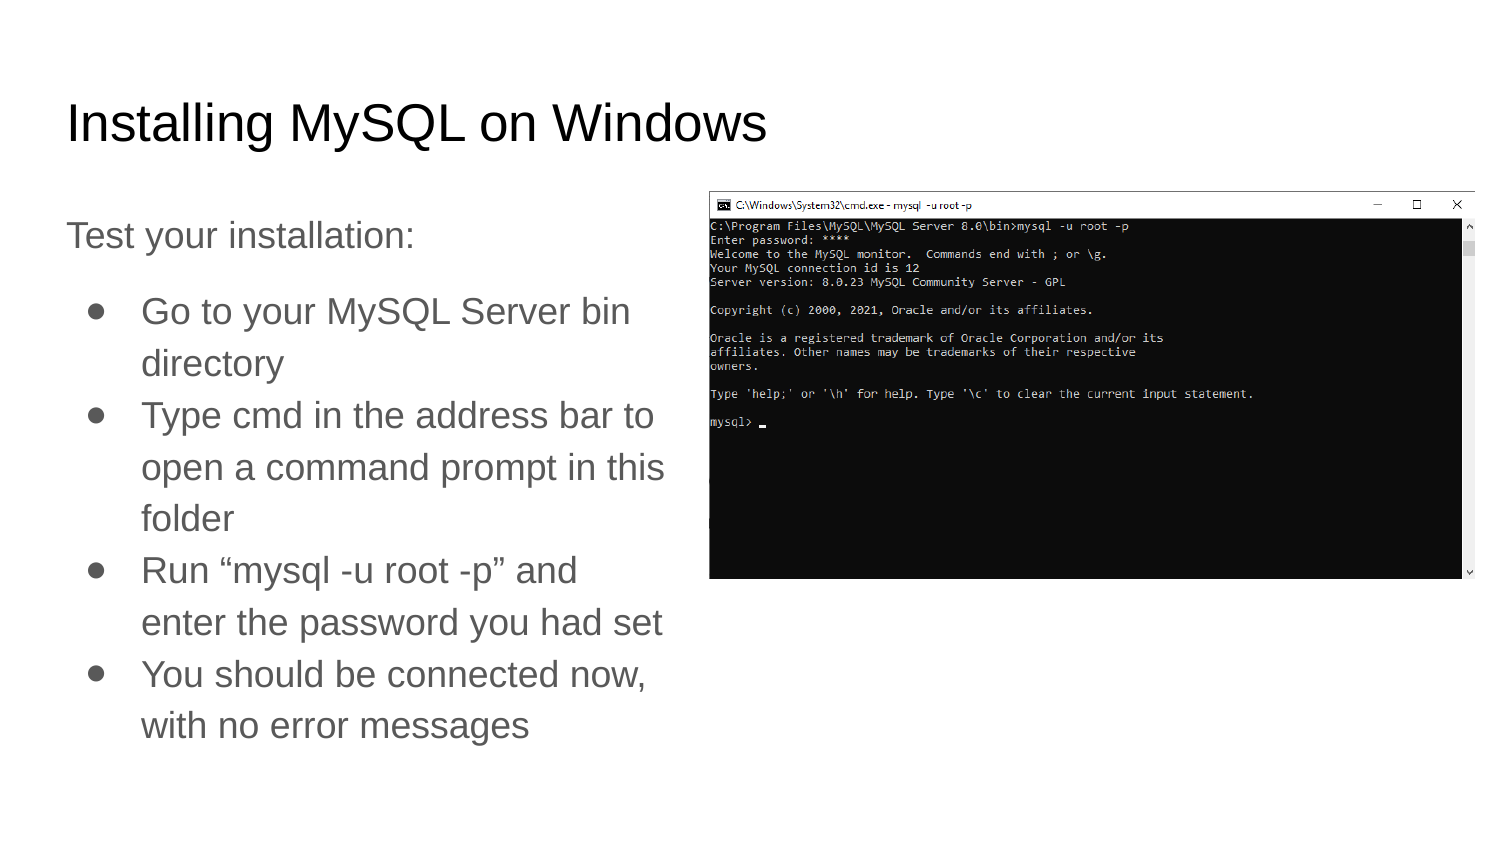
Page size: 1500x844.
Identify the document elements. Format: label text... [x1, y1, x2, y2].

picture [709, 191, 1476, 579]
list Test your installation: Go to your MySQL Server bin directory Type cmd in the address bar to open a command prompt in this folder Run “mysql -u root -p” and enter the password you had set You should be connected now, with no error messages [51, 189, 685, 798]
title Installing MySQL on Windows [51, 72, 1449, 167]
